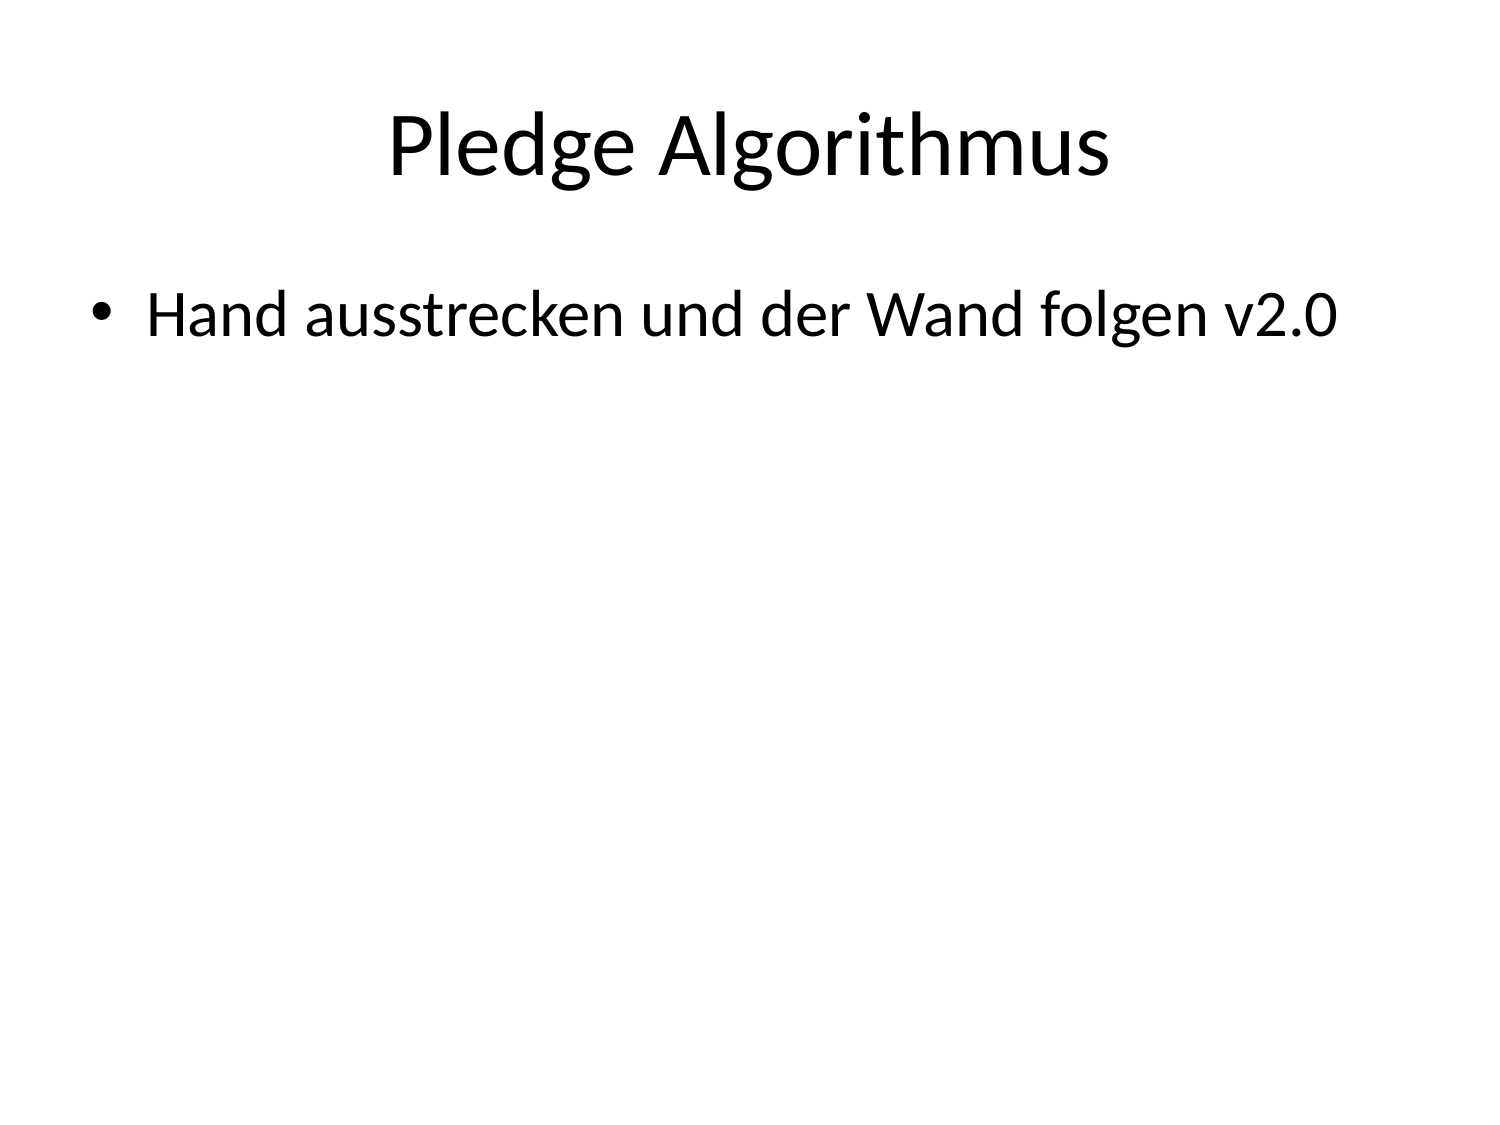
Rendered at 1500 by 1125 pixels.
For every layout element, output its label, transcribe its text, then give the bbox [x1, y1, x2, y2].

list Hand ausstrecken und der Wand folgen v2.0 [75, 262, 1425, 1005]
title Pledge Algorithmus [75, 45, 1425, 233]
